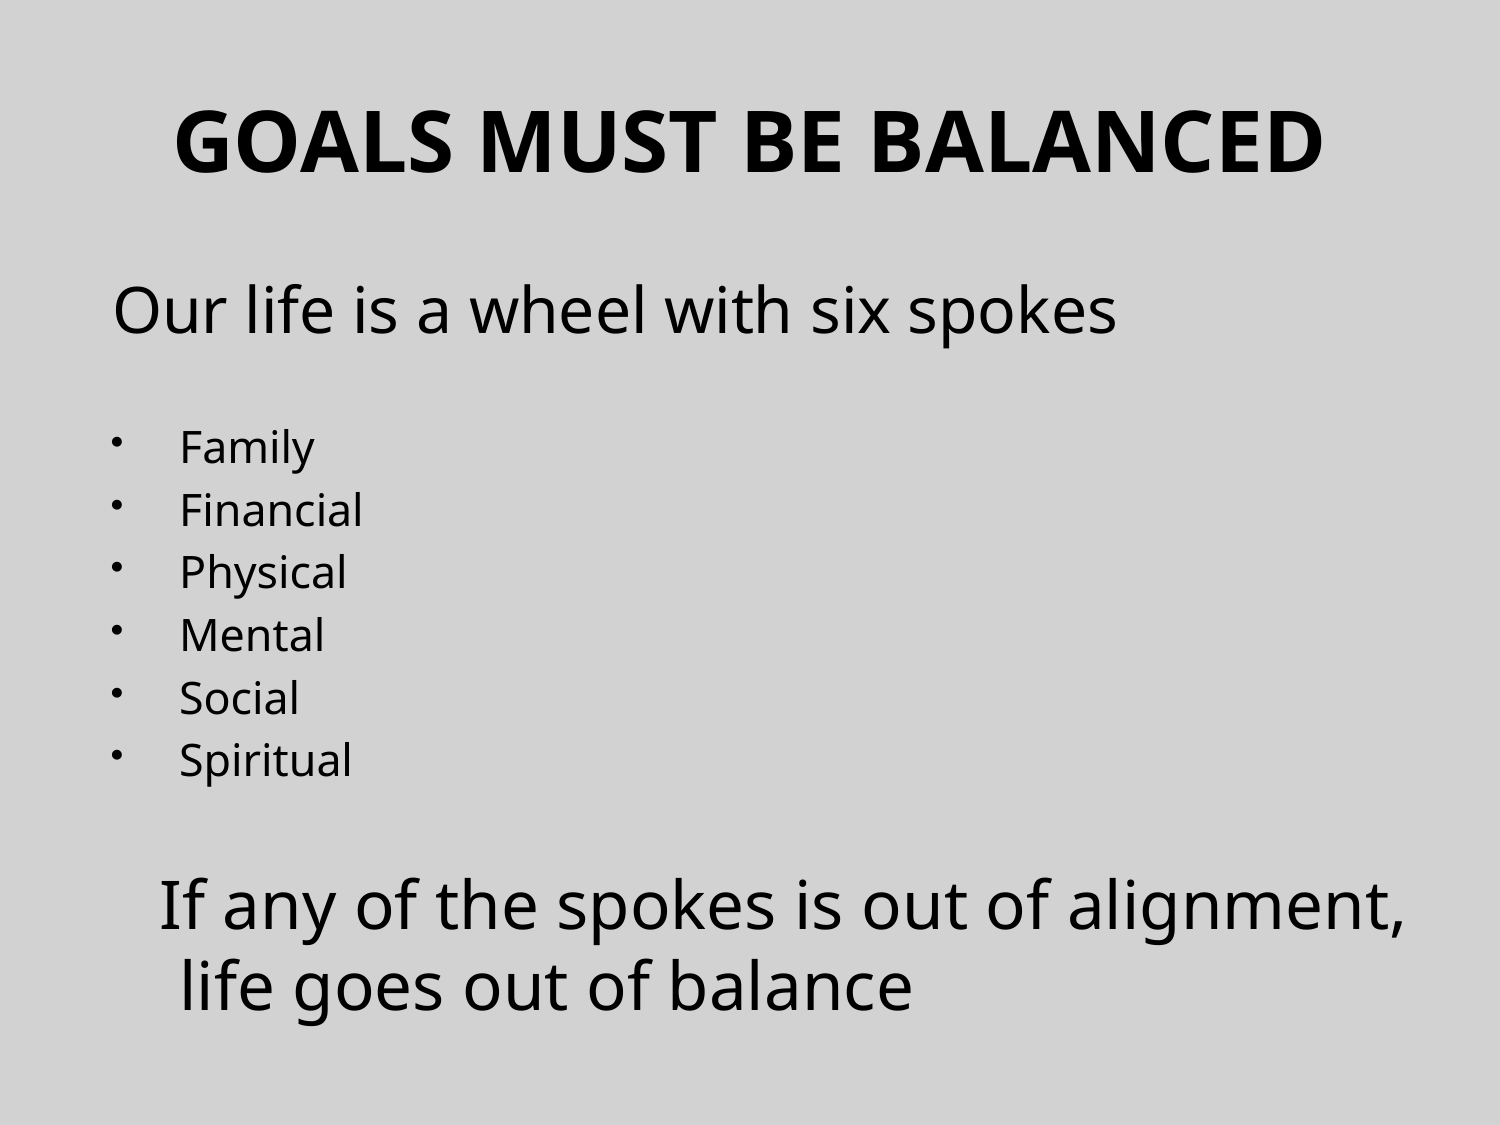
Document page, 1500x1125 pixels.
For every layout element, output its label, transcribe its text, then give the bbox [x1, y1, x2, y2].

list Our life is a wheel with six spokes Family Financial Physical Mental Social Spiritual If any of the spokes is out of alignment, life goes out of balance [75, 262, 1425, 1035]
title GOALS MUST BE BALANCED [75, 45, 1425, 233]
